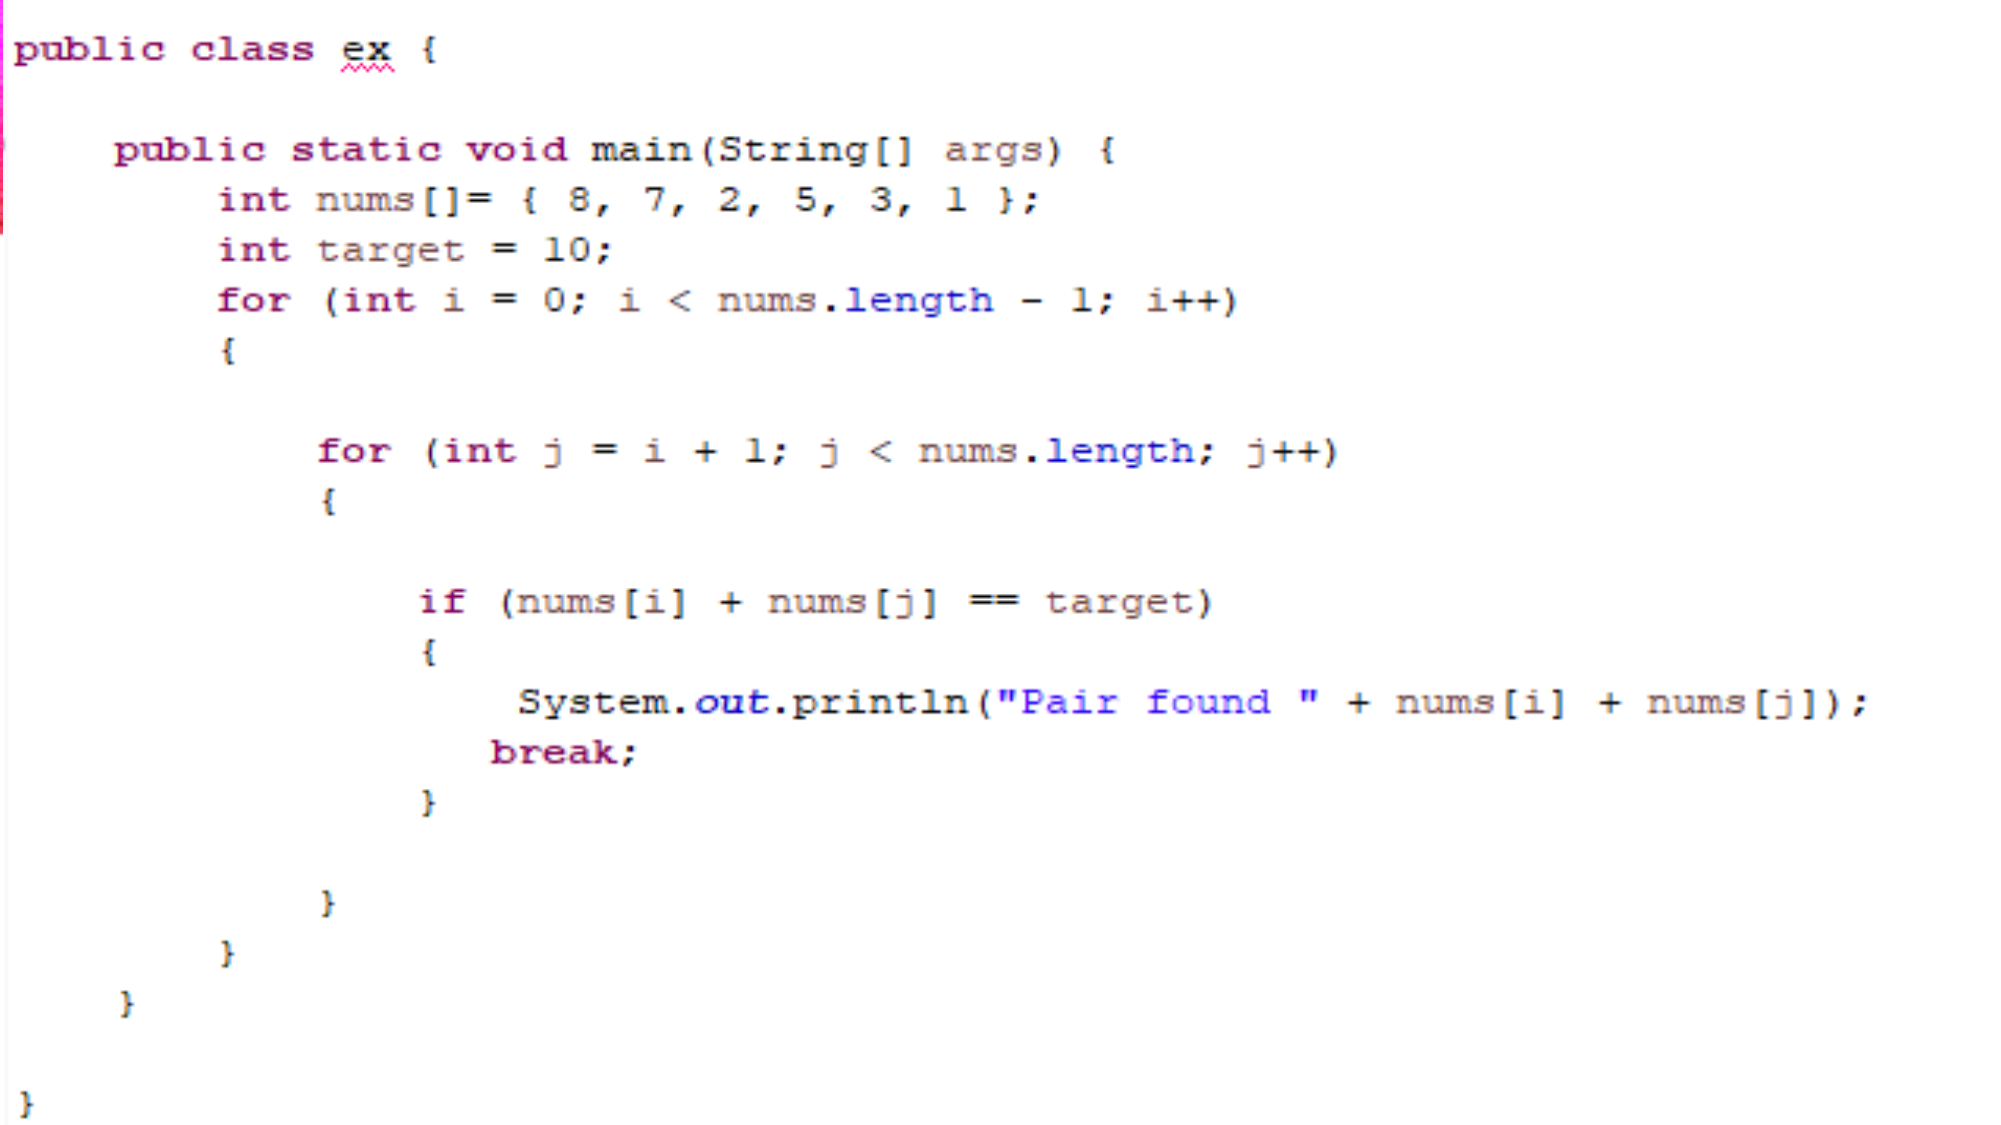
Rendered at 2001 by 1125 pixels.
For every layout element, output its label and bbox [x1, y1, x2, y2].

list [2, 0, 2000, 1125]
